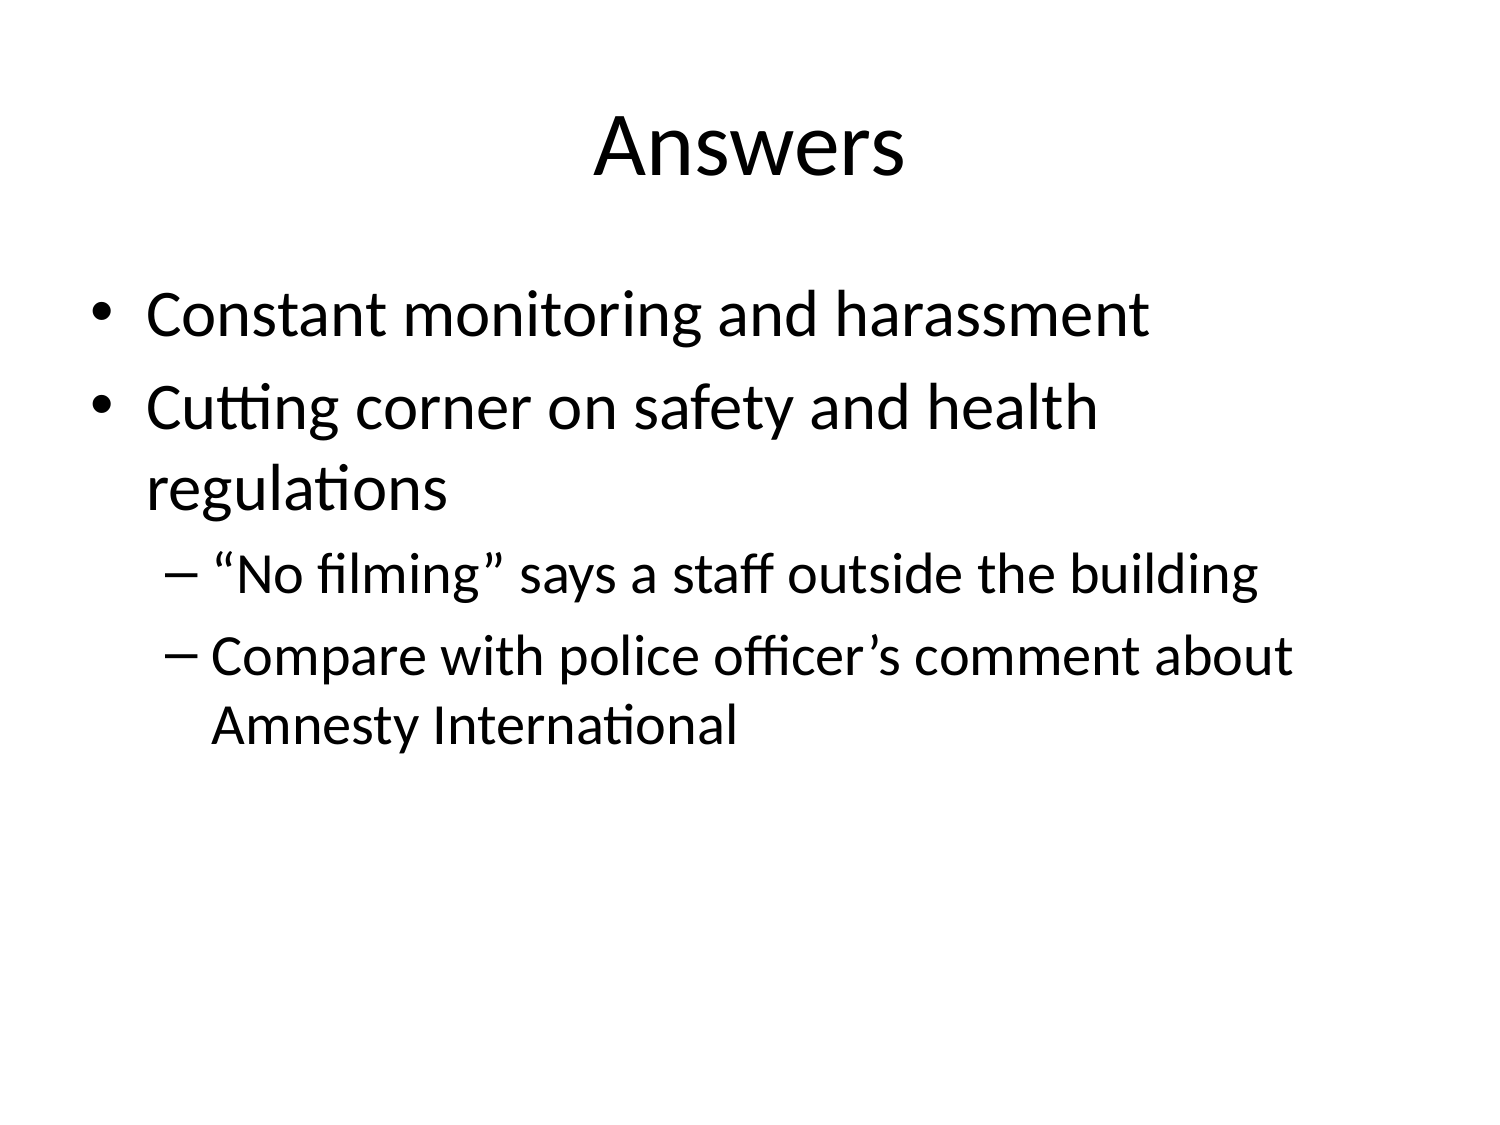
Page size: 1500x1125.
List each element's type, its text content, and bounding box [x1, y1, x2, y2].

title Answers [75, 45, 1425, 233]
list Constant monitoring and harassment Cutting corner on safety and health regulations “No filming” says a staff outside the building Compare with police officer’s comment about Amnesty International [75, 262, 1425, 1005]
